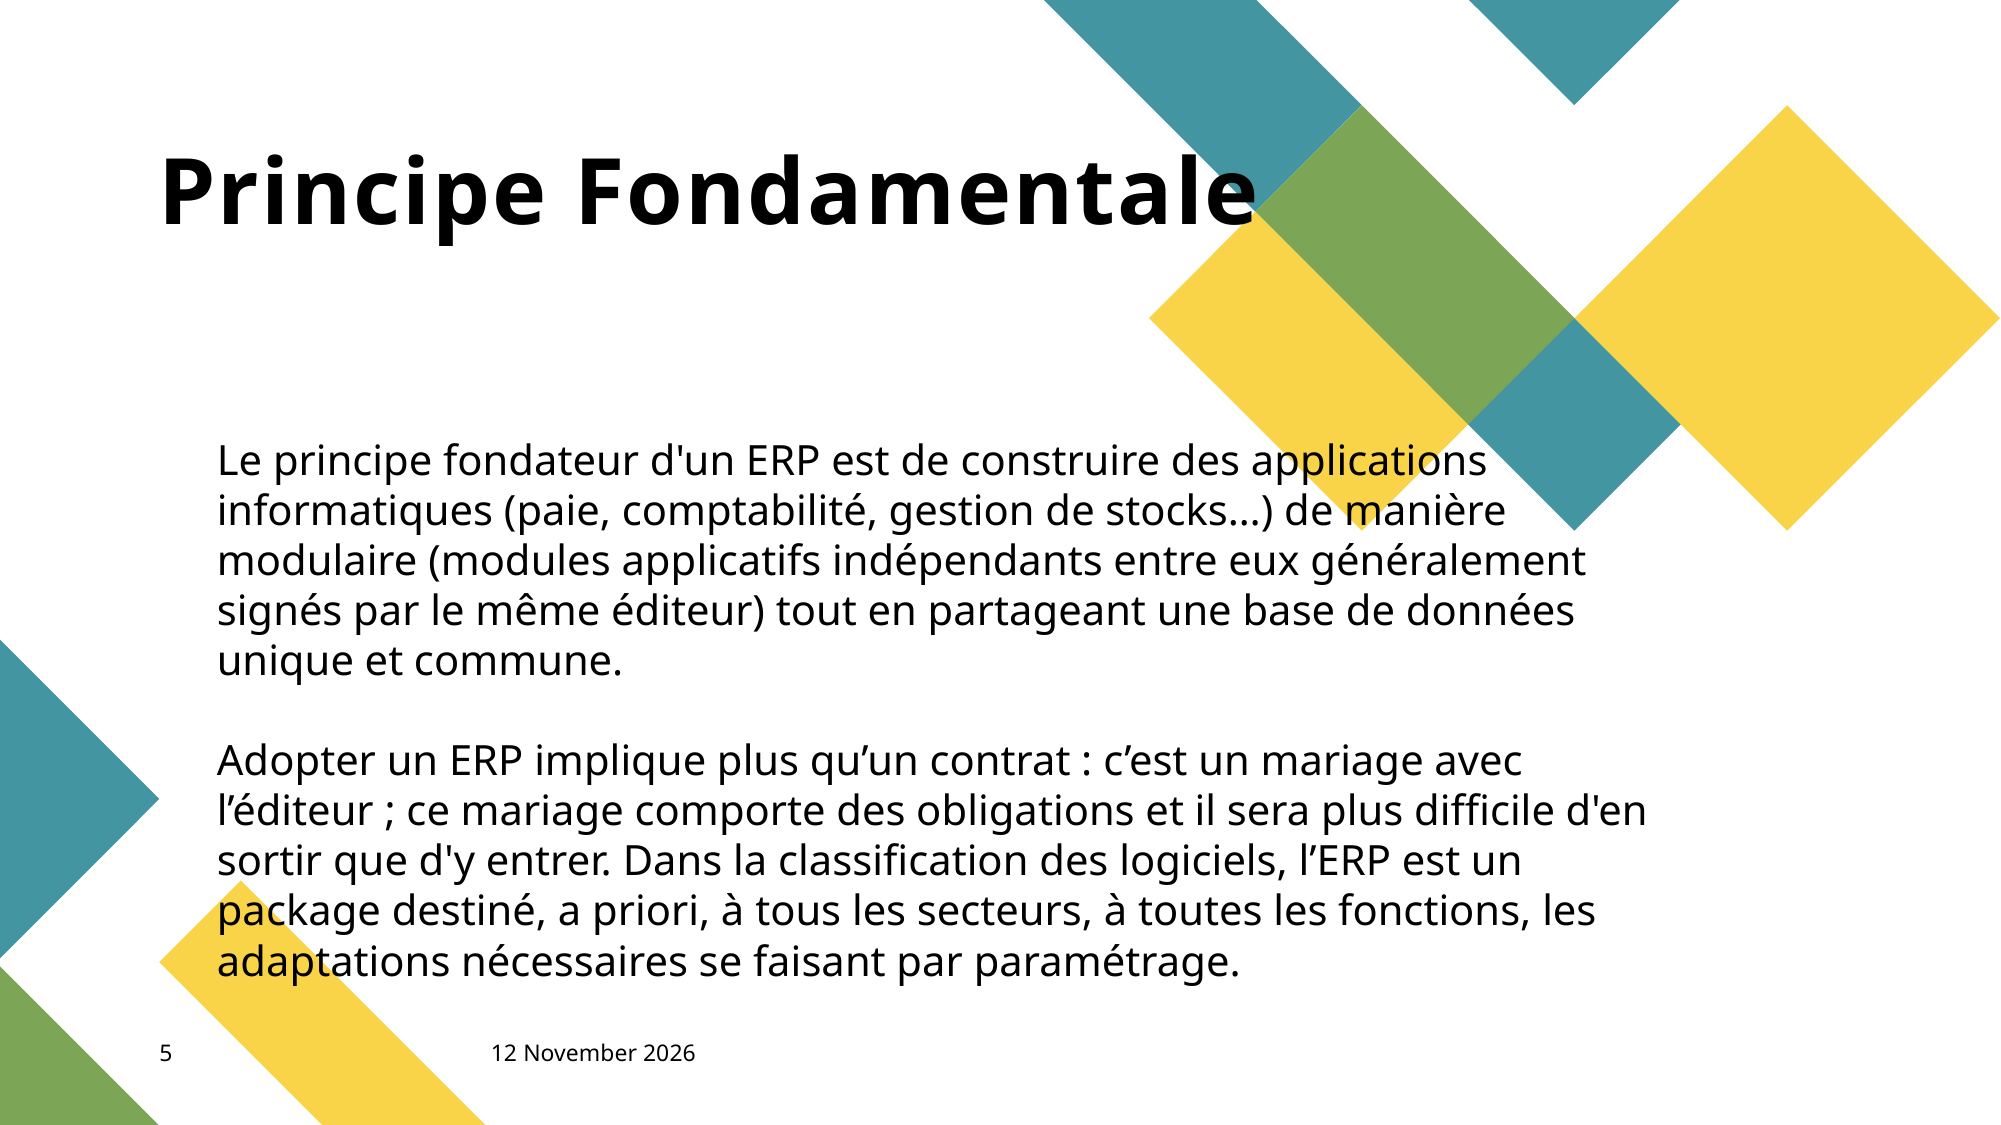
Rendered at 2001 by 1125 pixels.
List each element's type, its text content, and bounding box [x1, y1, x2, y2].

title Principe Fondamentale [158, 144, 1394, 245]
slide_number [490, 1038, 707, 1080]
slide_number 5 [159, 1038, 246, 1080]
text_box Le principe fondateur d'un ERP est de construire des applications informatiques (paie, comptabilité, gestion de stocks…) de manière modulaire (modules applicatifs indépendants entre eux généralement signés par le même éditeur) tout en partageant une base de données unique et commune. Adopter un ERP implique plus qu’un contrat : c’est un mariage avec l’éditeur ; ce mariage comporte des obligations et il sera plus difficile d'en sortir que d'y entrer. Dans la classification des logiciels, l’ERP est un package destiné, a priori, à tous les secteurs, à toutes les fonctions, les adaptations nécessaires se faisant par paramétrage. [202, 426, 1670, 992]
